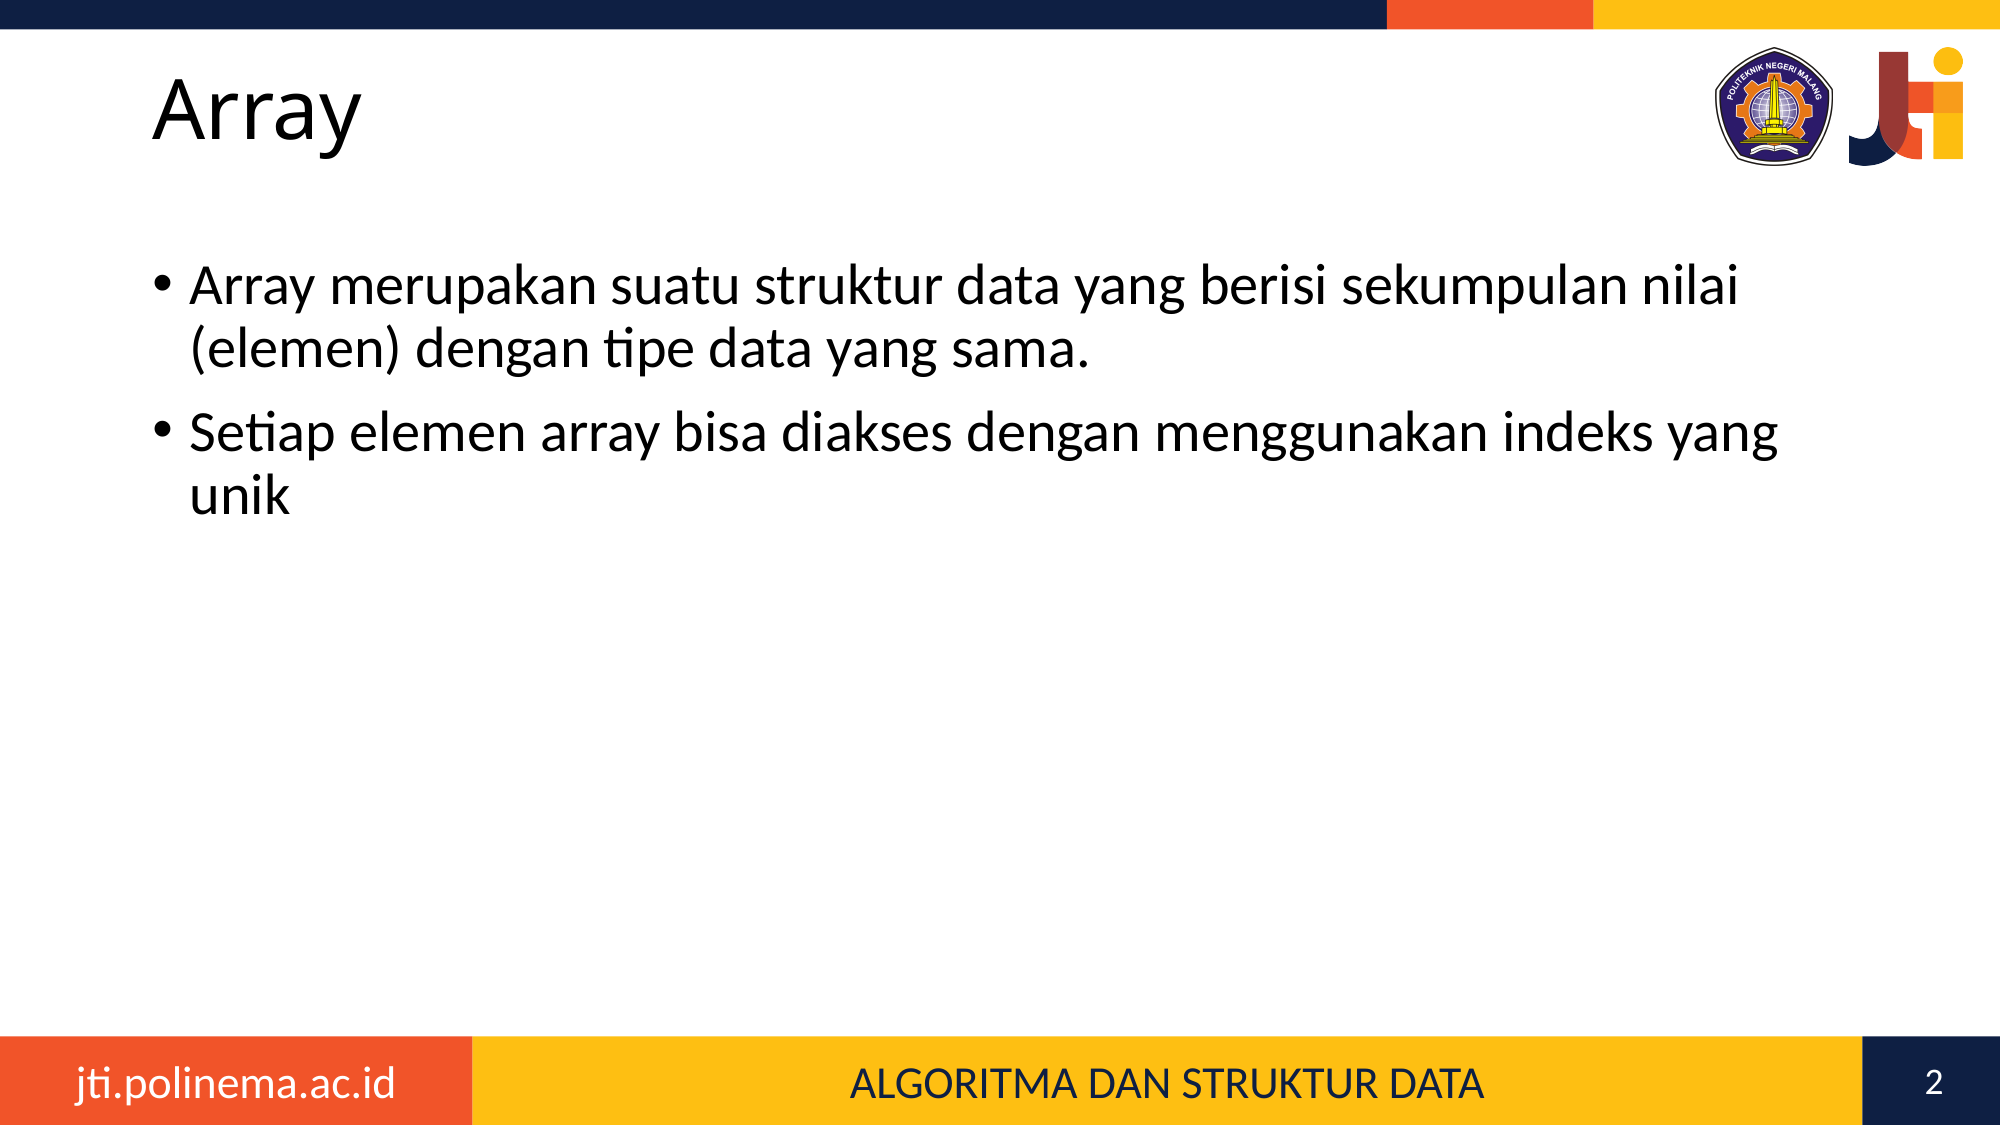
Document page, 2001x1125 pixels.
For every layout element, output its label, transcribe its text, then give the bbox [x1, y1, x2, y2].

list Array merupakan suatu struktur data yang berisi sekumpulan nilai (elemen) dengan tipe data yang sama. Setiap elemen array bisa diakses dengan menggunakan indeks yang unik [137, 246, 1863, 961]
picture [1715, 47, 1833, 166]
slide_number 2 [1888, 1049, 1980, 1110]
title Array [137, 59, 1673, 166]
